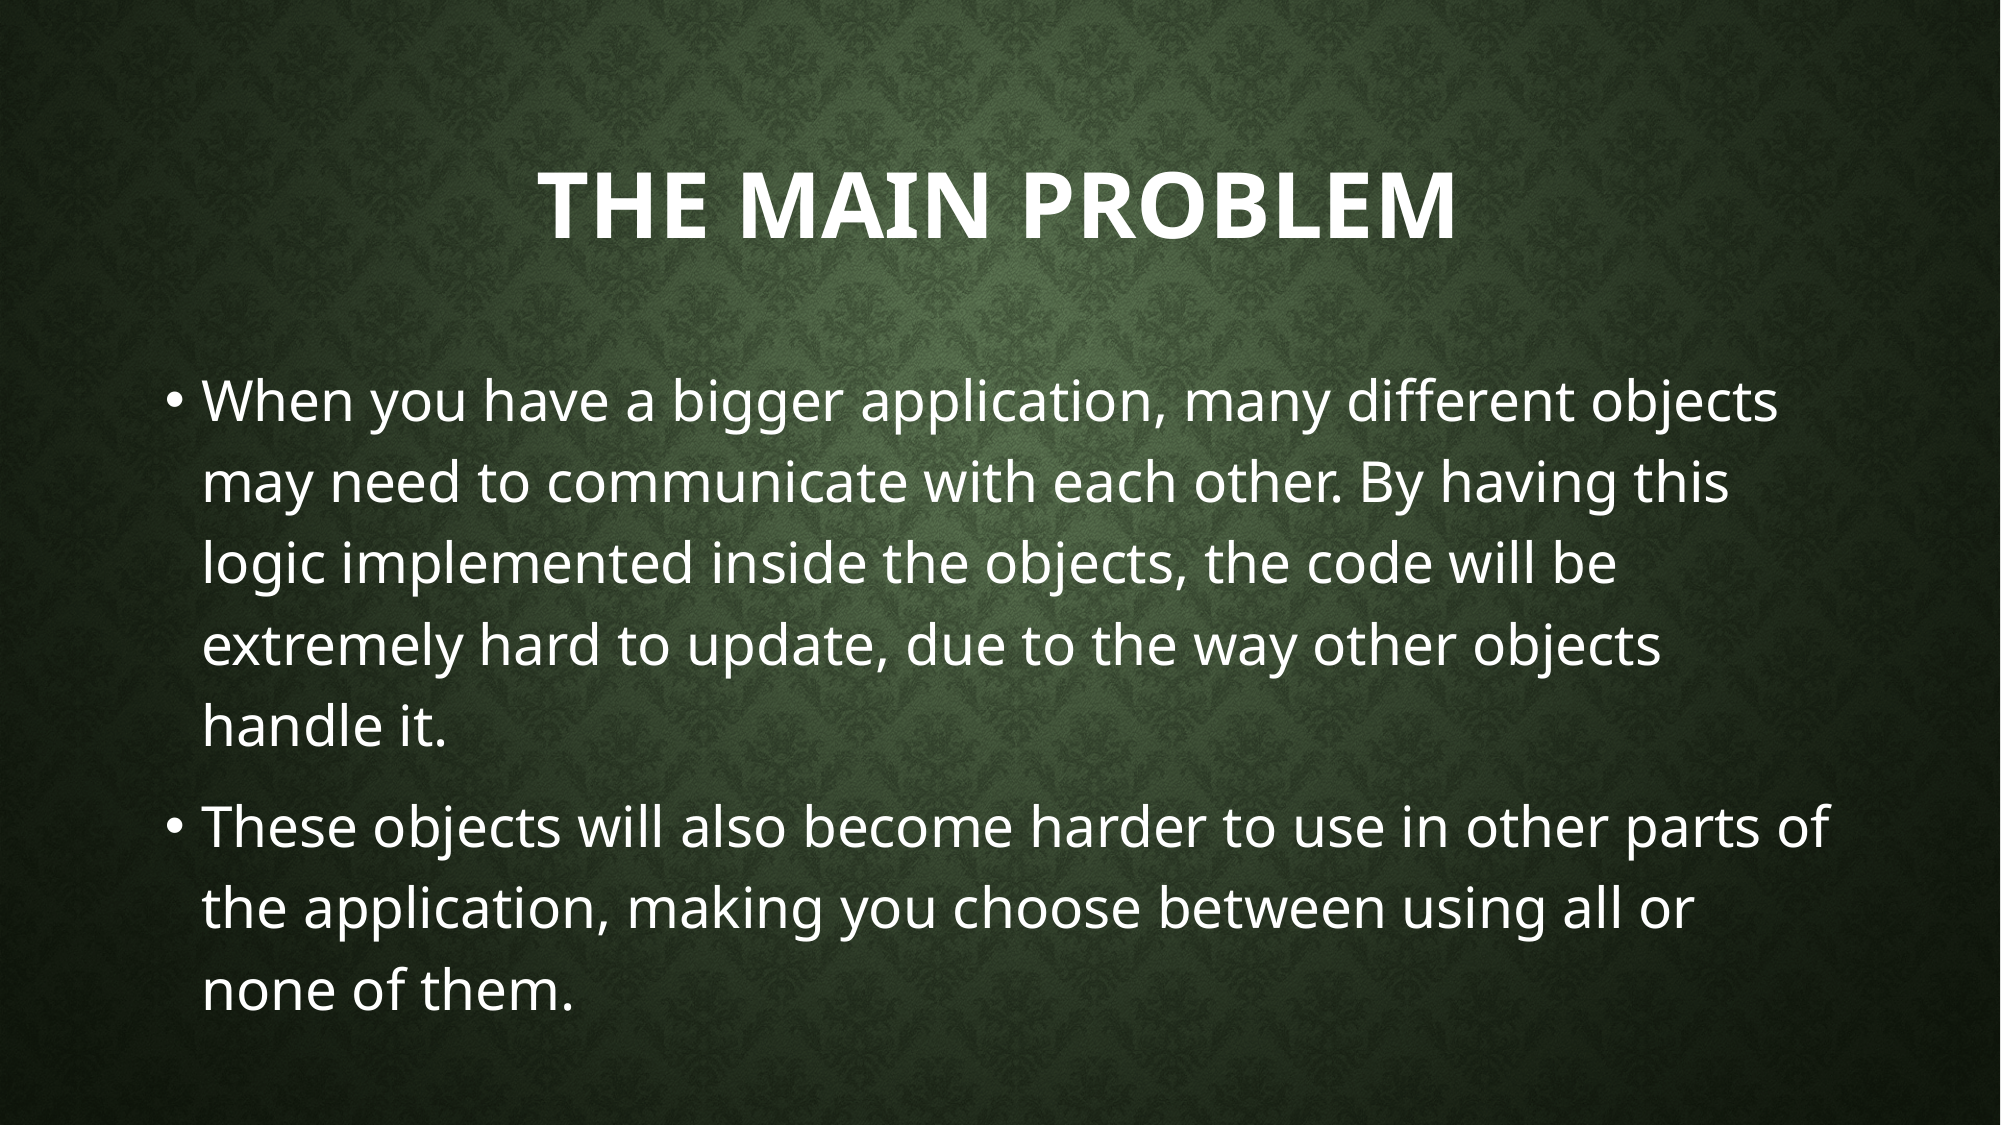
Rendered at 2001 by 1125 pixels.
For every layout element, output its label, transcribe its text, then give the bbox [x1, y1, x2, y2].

title The main problem [149, 99, 1849, 318]
list When you have a bigger application, many different objects may need to communicate with each other. By having this logic implemented inside the objects, the code will be extremely hard to update, due to the way other objects handle it. These objects will also become harder to use in other parts of the application, making you choose between using all or none of them. [149, 343, 1849, 1035]
